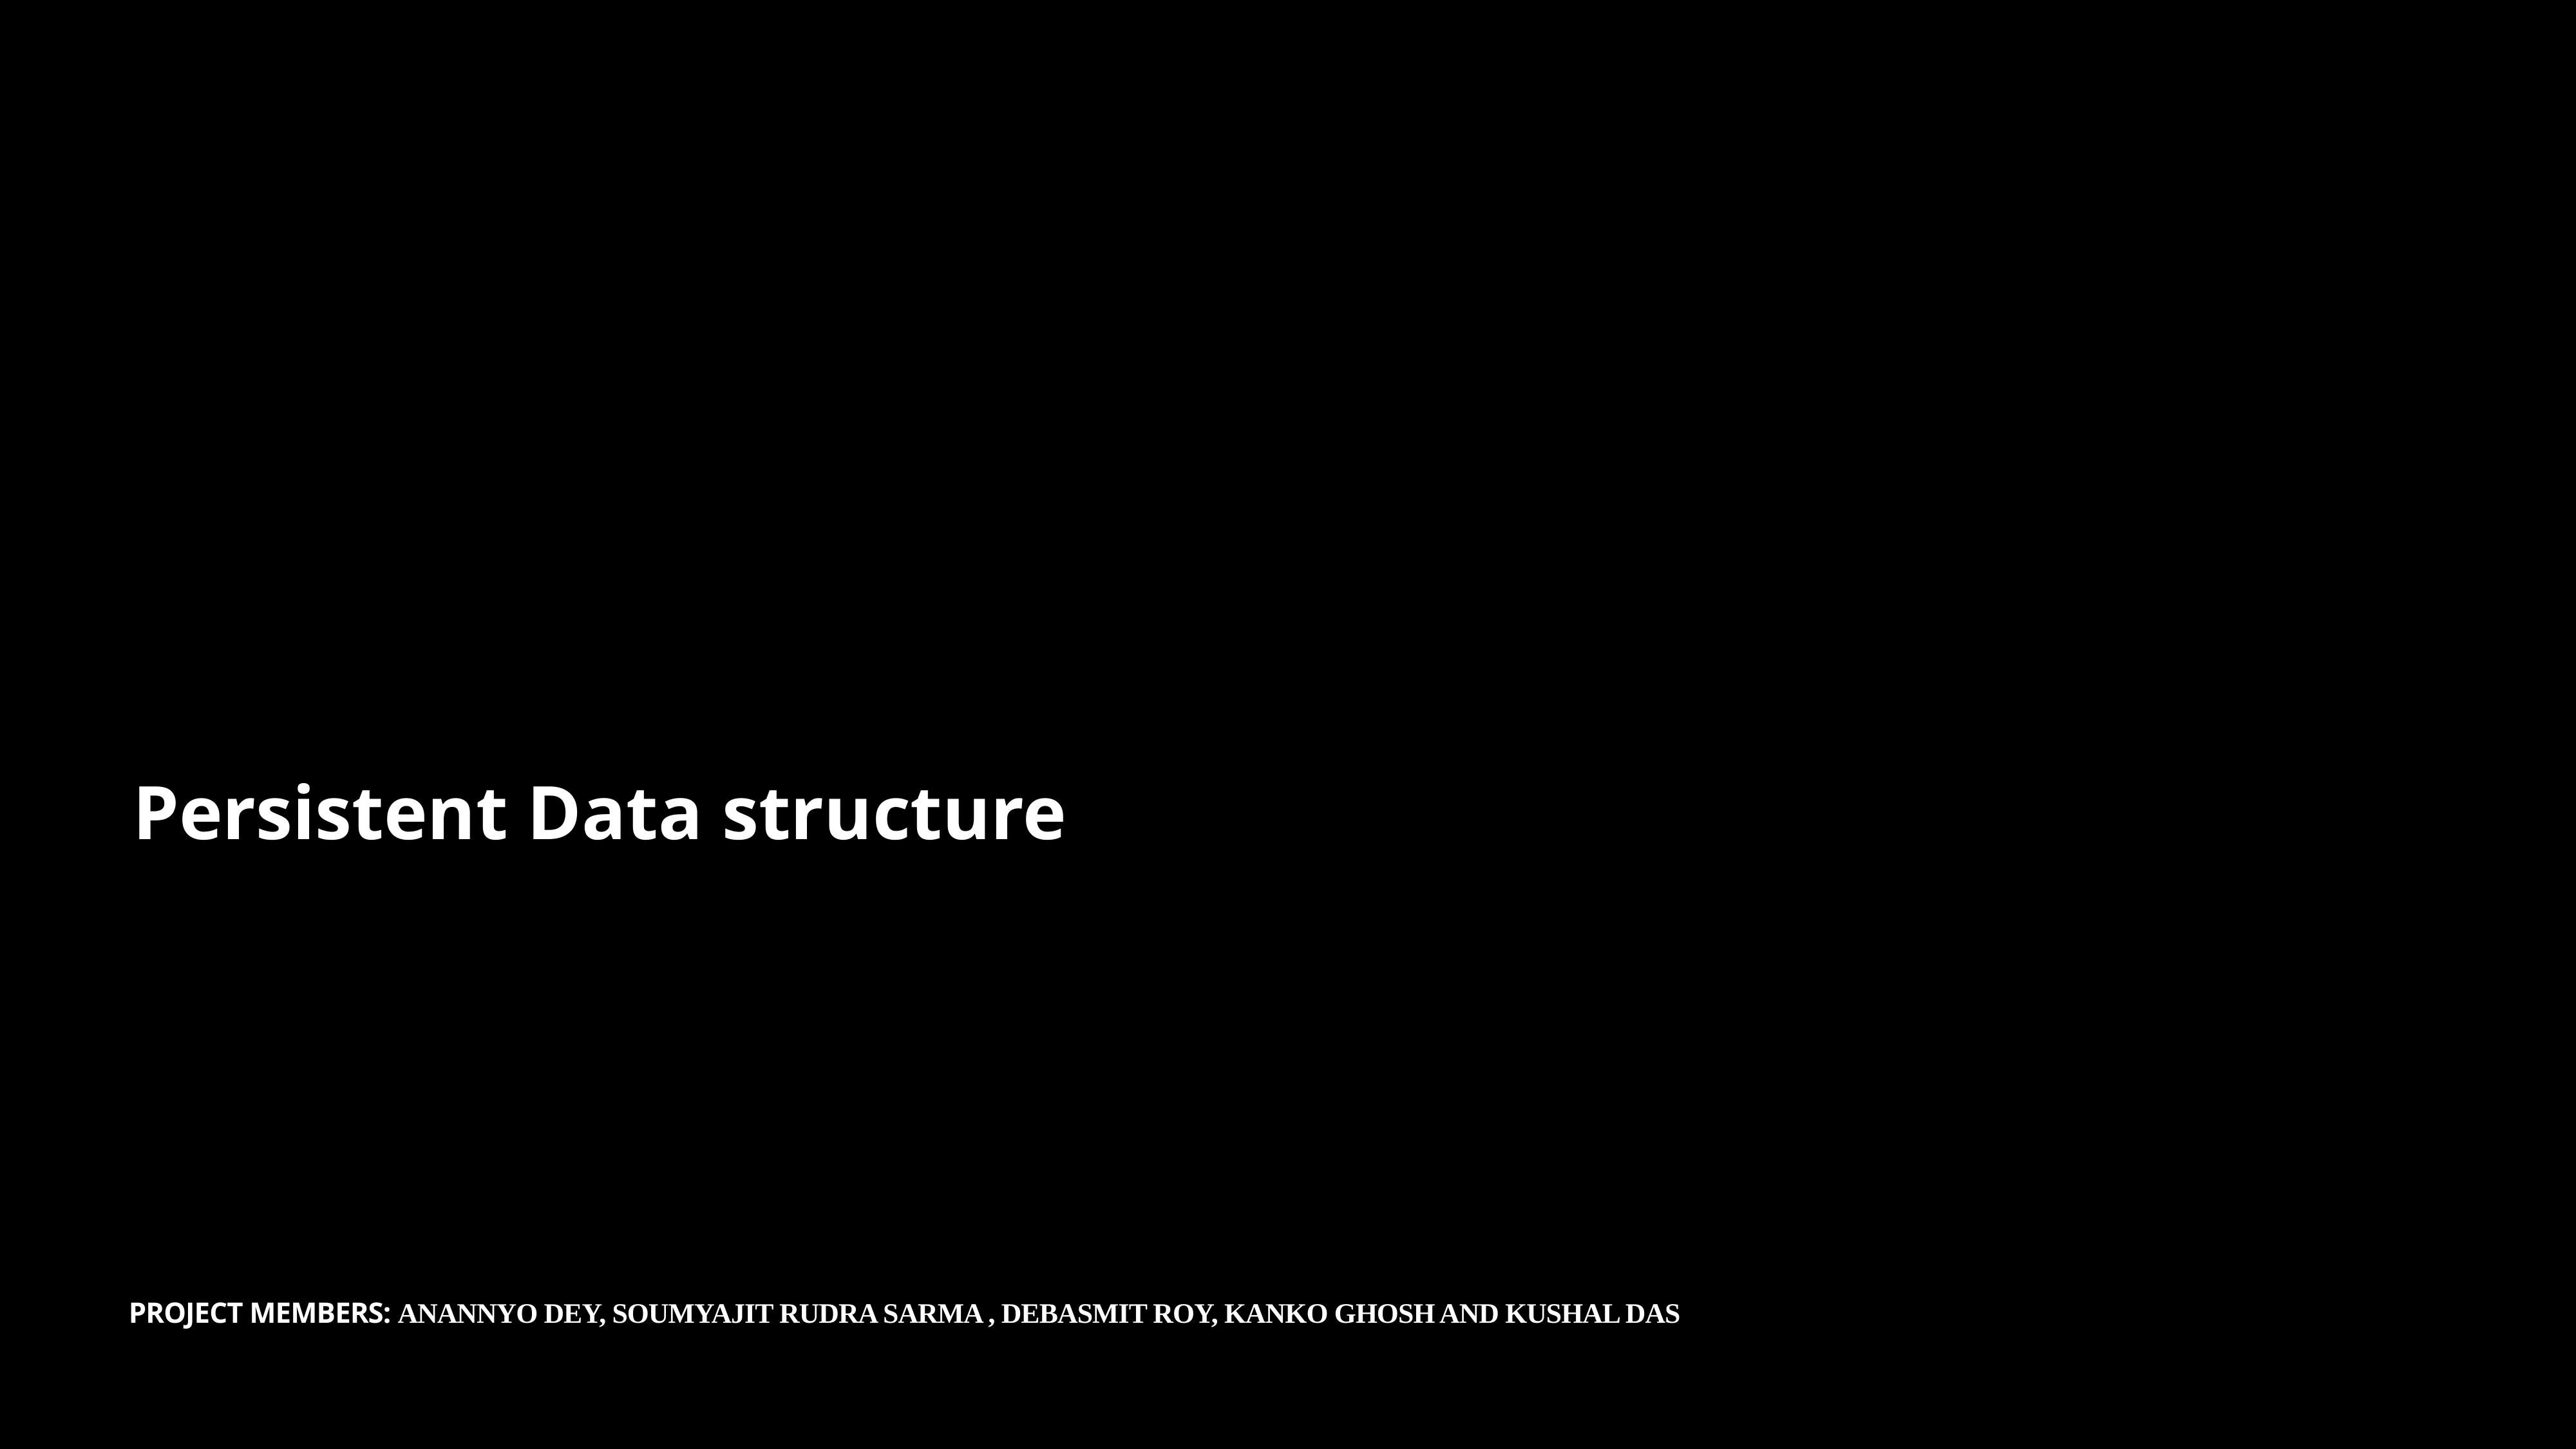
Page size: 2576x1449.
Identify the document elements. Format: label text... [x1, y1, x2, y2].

text_box PROJECT MEMBERS: ANANNYO DEY, SOUMYAJIT RUDRA SARMA , DEBASMIT ROY, KANKO GHOSH AND KUSHAL DAS [123, 1296, 1686, 1334]
subtitle Persistent Data structure [127, 760, 2449, 962]
